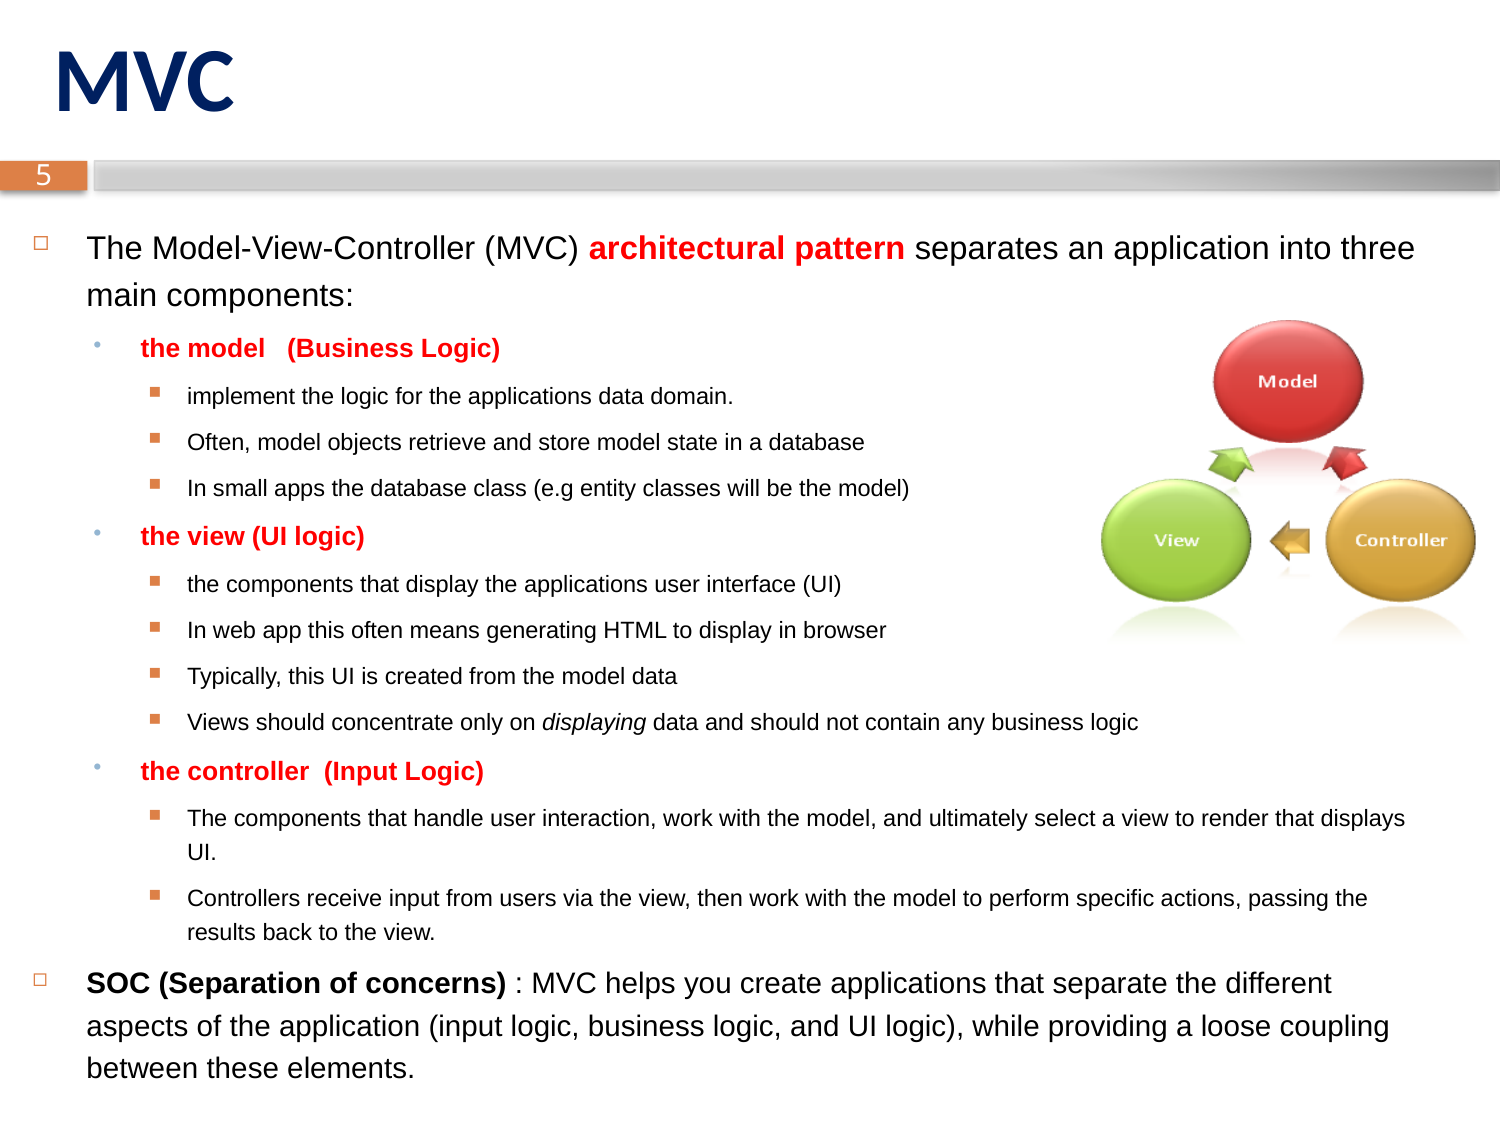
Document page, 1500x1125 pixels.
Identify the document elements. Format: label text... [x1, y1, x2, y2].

list The Model-View-Controller (MVC) architectural pattern separates an application into three main components: the model (Business Logic) implement the logic for the applications data domain. Often, model objects retrieve and store model state in a database In small apps the database class (e.g entity classes will be the model) the view (UI logic) the components that display the applications user interface (UI) In web app this often means generating HTML to display in browser Typically, this UI is created from the model data Views should concentrate only on displaying data and should not contain any business logic the controller (Input Logic) The components that handle user interaction, work with the model, and ultimately select a view to render that displays UI. Controllers receive input from users via the view, then work with the model to perform specific actions, passing the results back to the view. SOC (Separation of concerns) : MVC helps you create applications that separate the different aspects of the application (input logic, business logic, and UI logic), while providing a loose coupling between these elements. [17, 211, 1447, 1098]
picture [1092, 319, 1500, 655]
title MVC [38, 7, 1376, 143]
